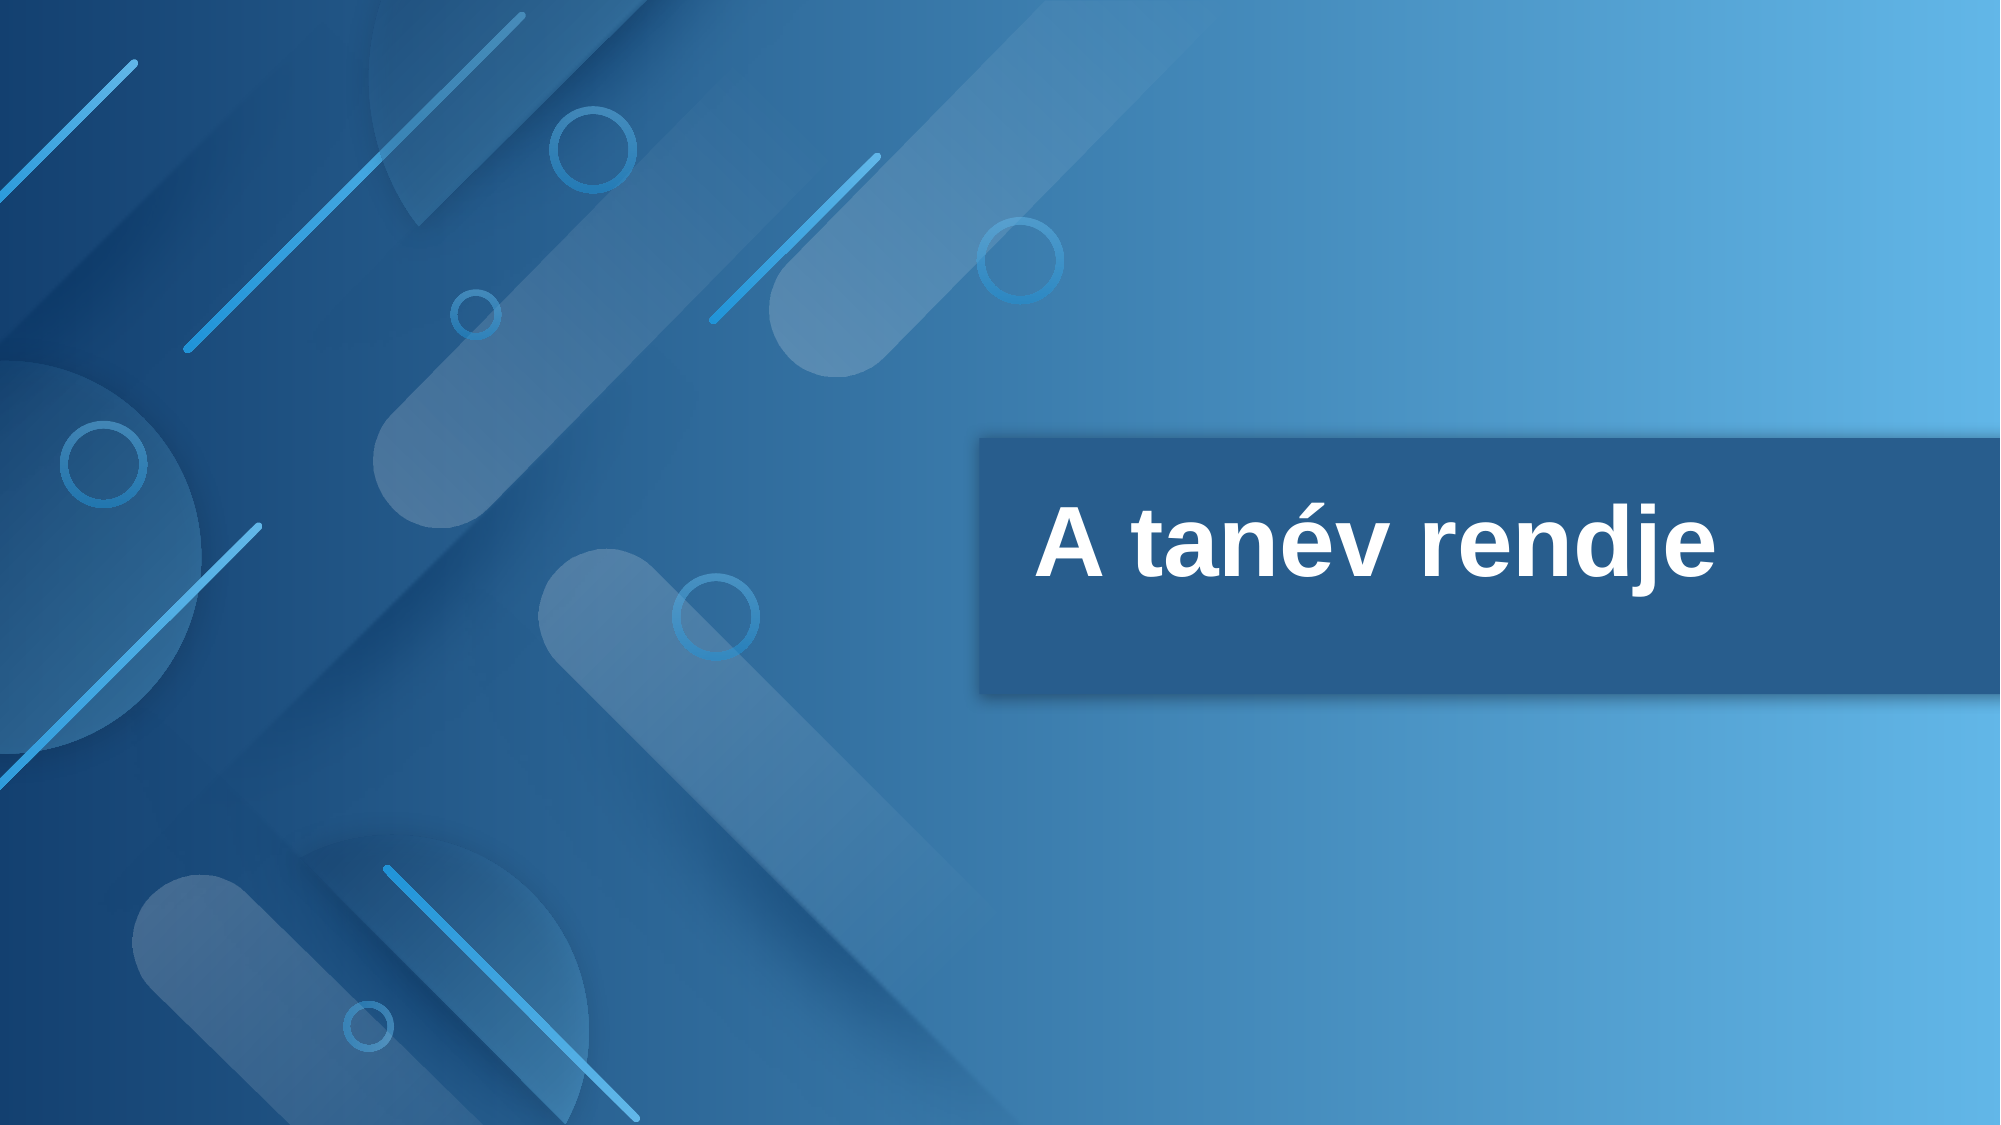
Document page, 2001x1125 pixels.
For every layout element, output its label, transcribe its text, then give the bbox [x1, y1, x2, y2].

text_box [978, 437, 2000, 695]
text_box A tanév rendje [1019, 469, 1803, 605]
